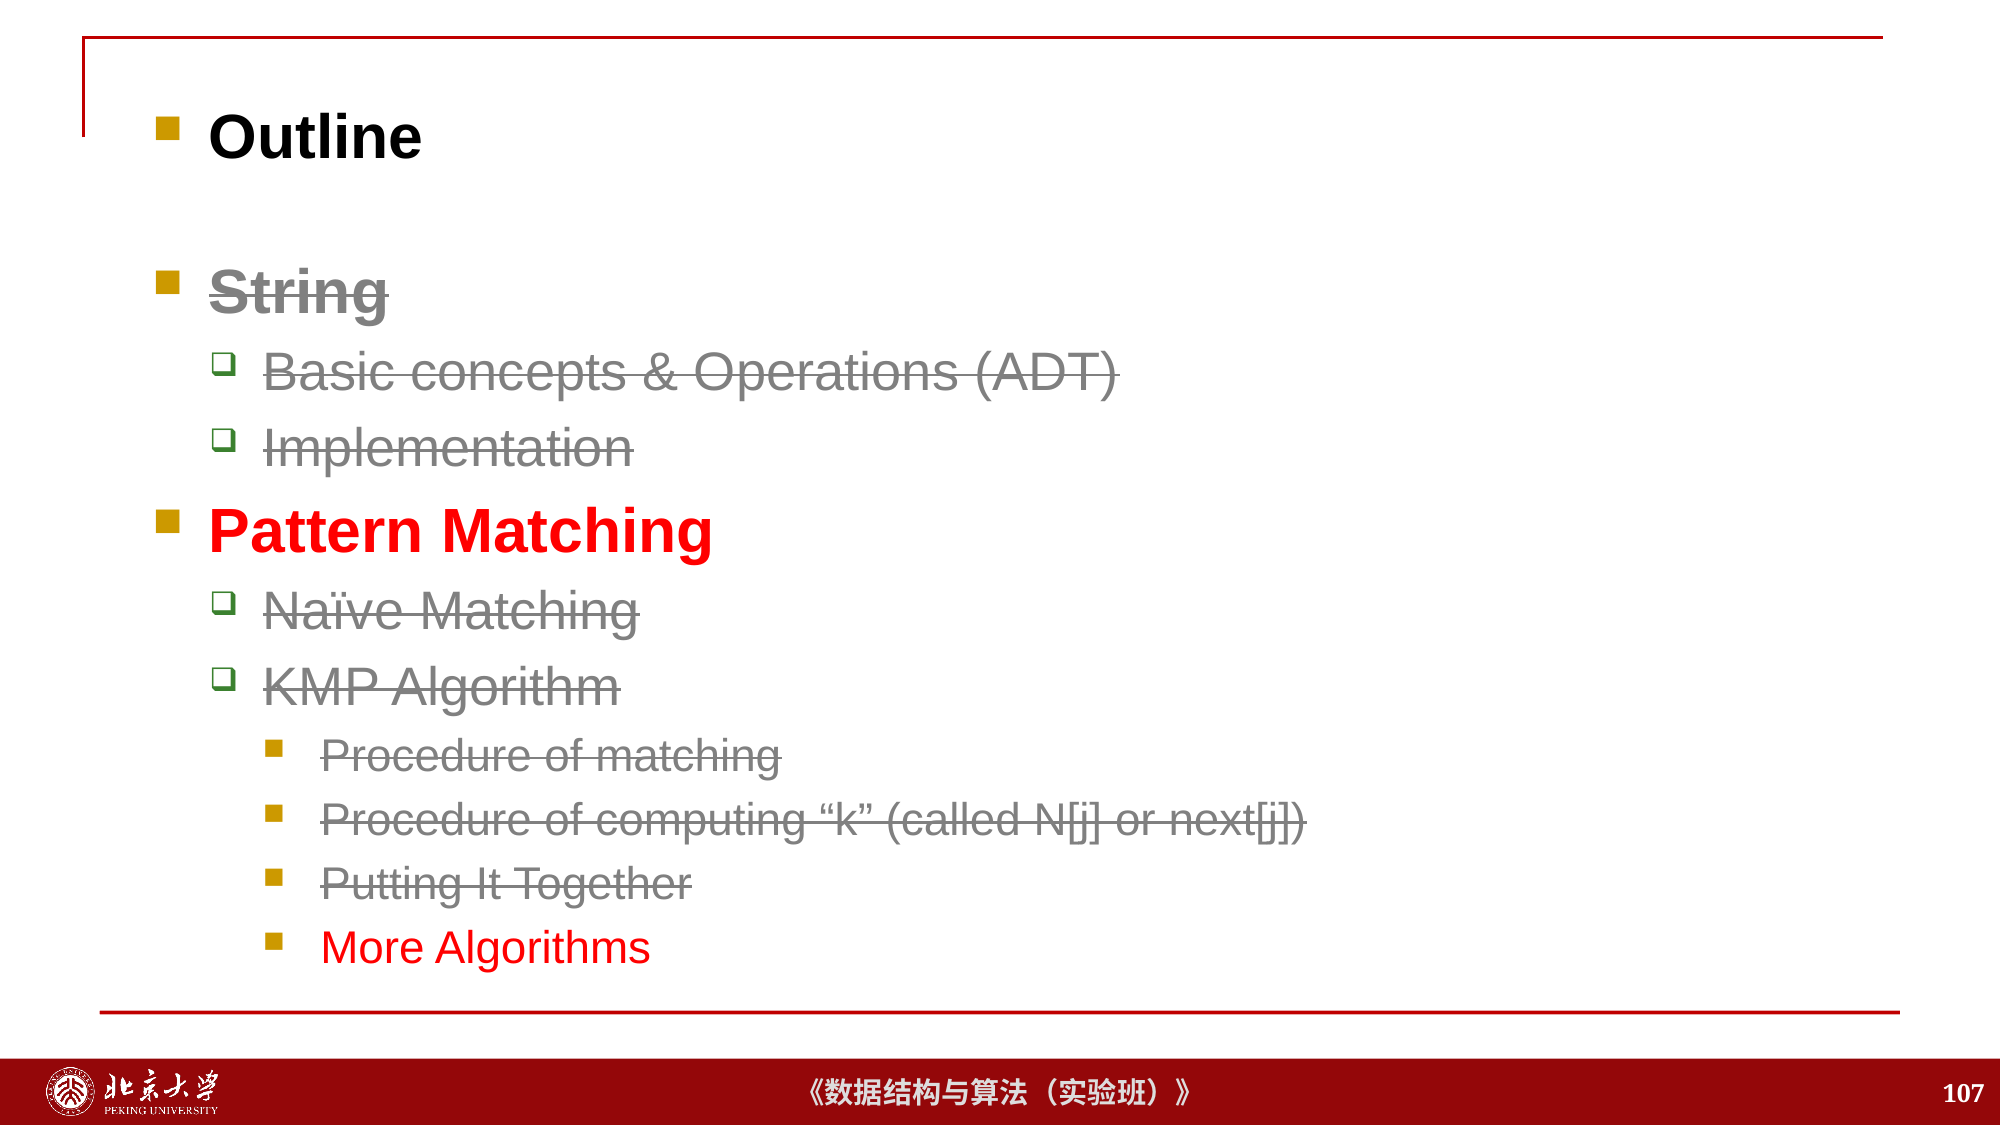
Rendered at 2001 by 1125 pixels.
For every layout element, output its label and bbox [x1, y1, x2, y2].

picture [46, 1067, 218, 1116]
list [137, 243, 1863, 1017]
title [137, 59, 1863, 208]
text_box [1549, 1065, 2000, 1125]
